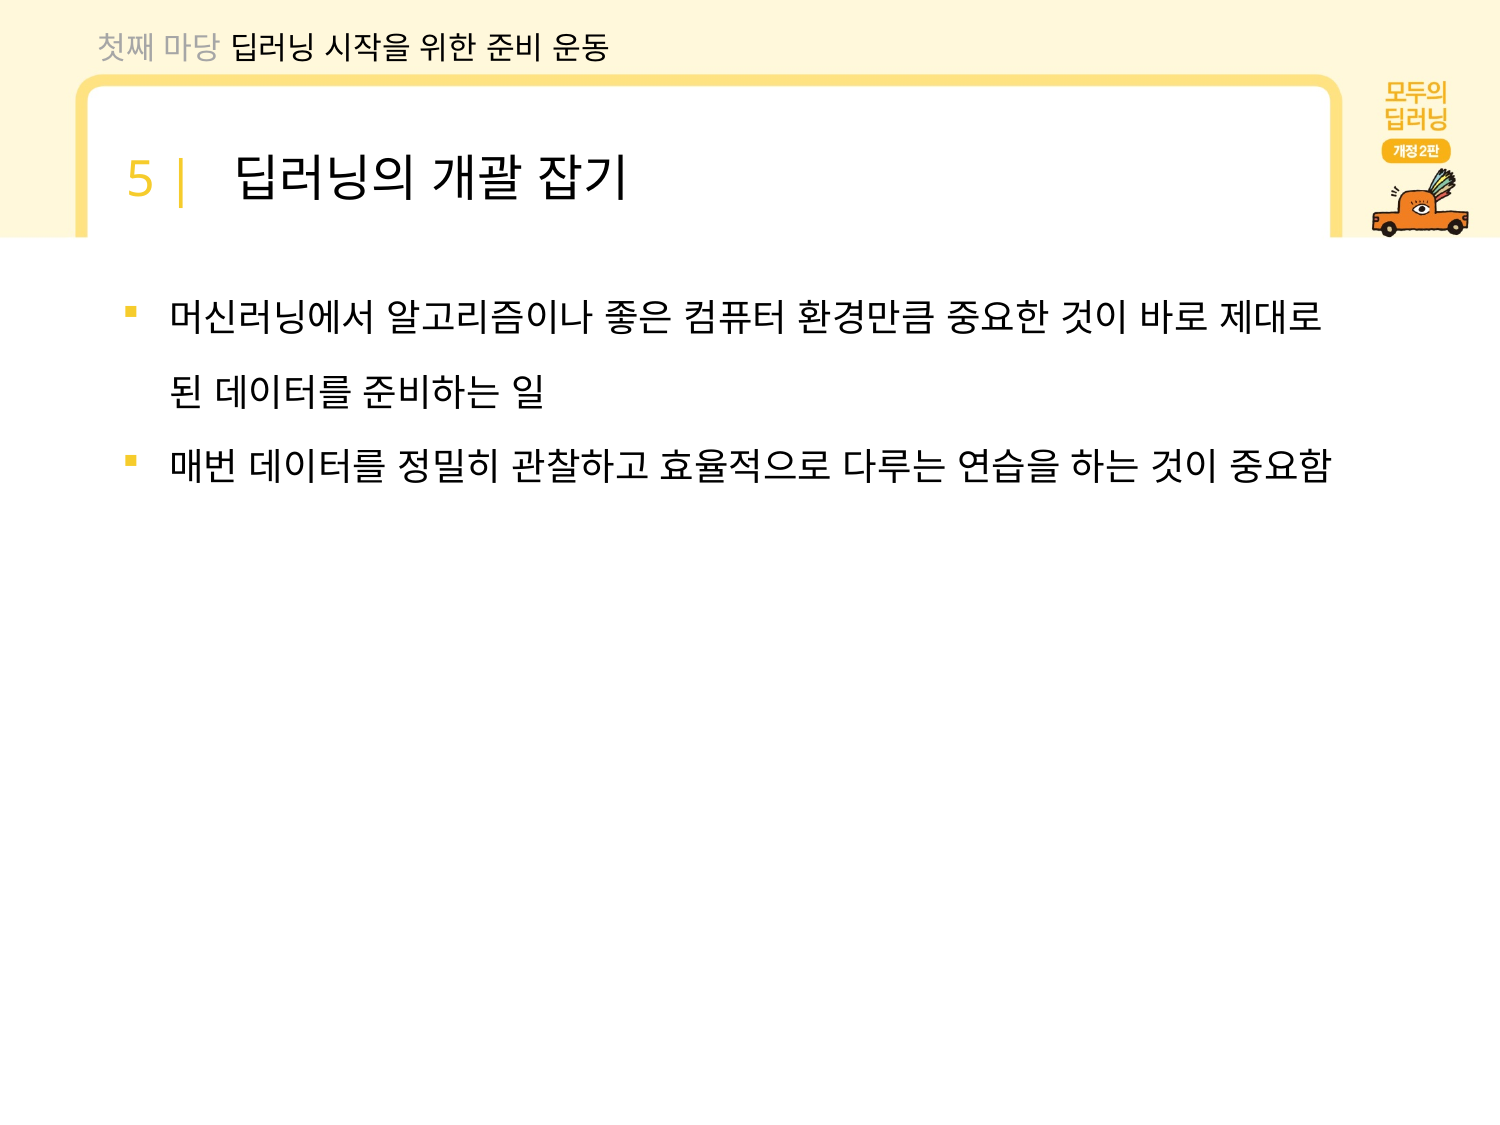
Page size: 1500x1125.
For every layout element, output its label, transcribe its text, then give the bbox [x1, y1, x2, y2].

text_box 첫째 마당 딥러닝 시작을 위한 준비 운동 [82, 0, 1133, 74]
text_box [82, 251, 1402, 334]
text_box 머신러닝에서 알고리즘이나 좋은 컴퓨터 환경만큼 중요한 것이 바로 제대로 된 데이터를 준비하는 일 매번 데이터를 정밀히 관찰하고 효율적으로 다루는 연습을 하는 것이 중요함 [107, 257, 1383, 496]
text_box 5 | 딥러닝의 개괄 잡기 [111, 99, 1309, 214]
picture [0, 0, 1500, 1125]
